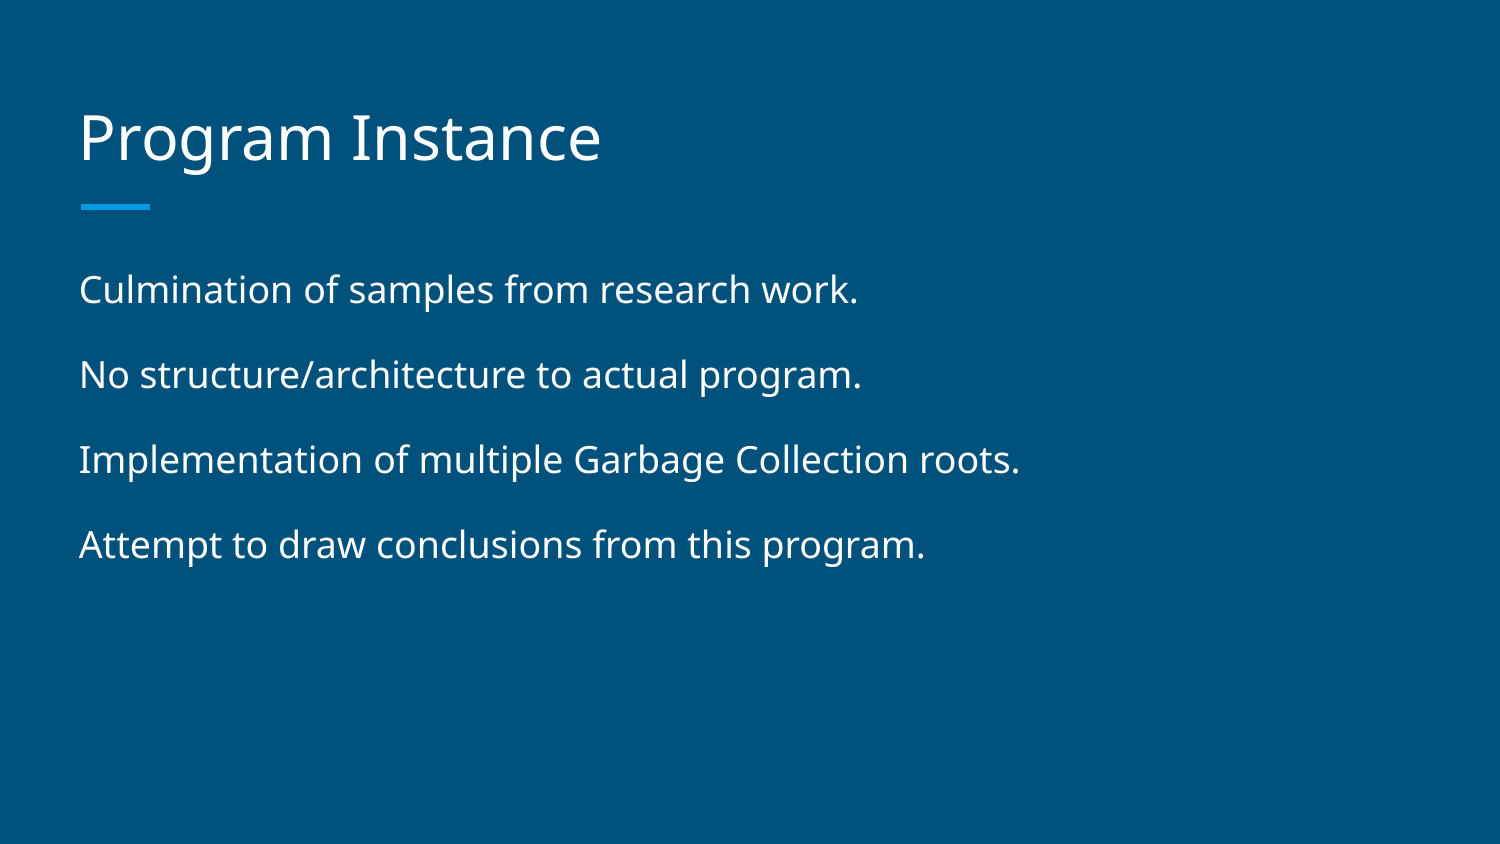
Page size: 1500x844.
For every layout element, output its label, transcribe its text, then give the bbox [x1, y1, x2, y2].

title Program Instance [63, 75, 1437, 188]
list Culmination of samples from research work. No structure/architecture to actual program. Implementation of multiple Garbage Collection roots. Attempt to draw conclusions from this program. [63, 244, 1437, 750]
